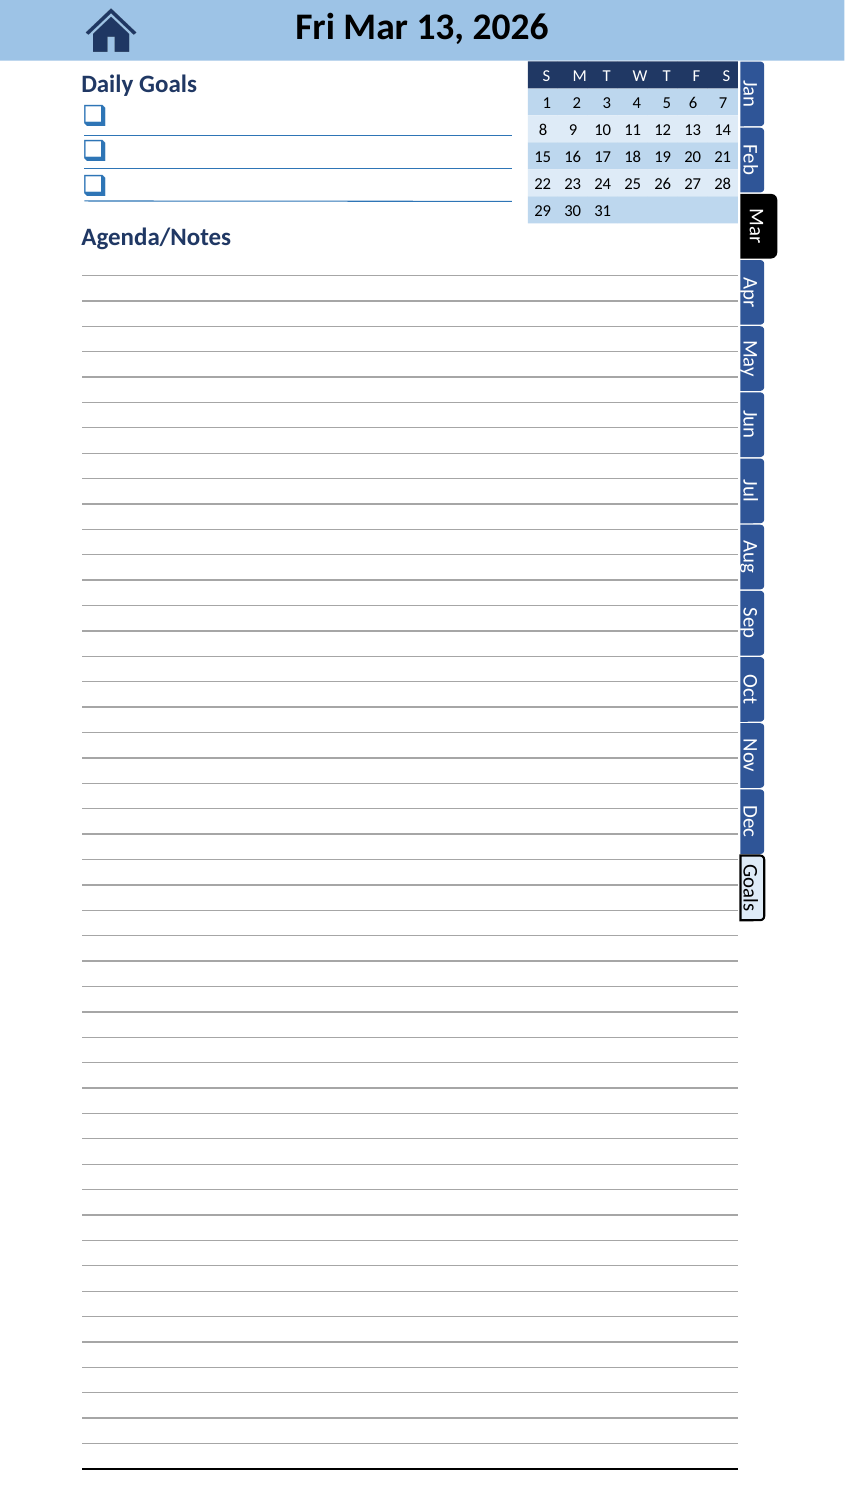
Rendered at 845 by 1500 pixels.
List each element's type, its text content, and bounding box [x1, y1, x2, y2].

picture [82, 1, 140, 59]
list Fri Mar 13, 2026 [190, 0, 655, 61]
